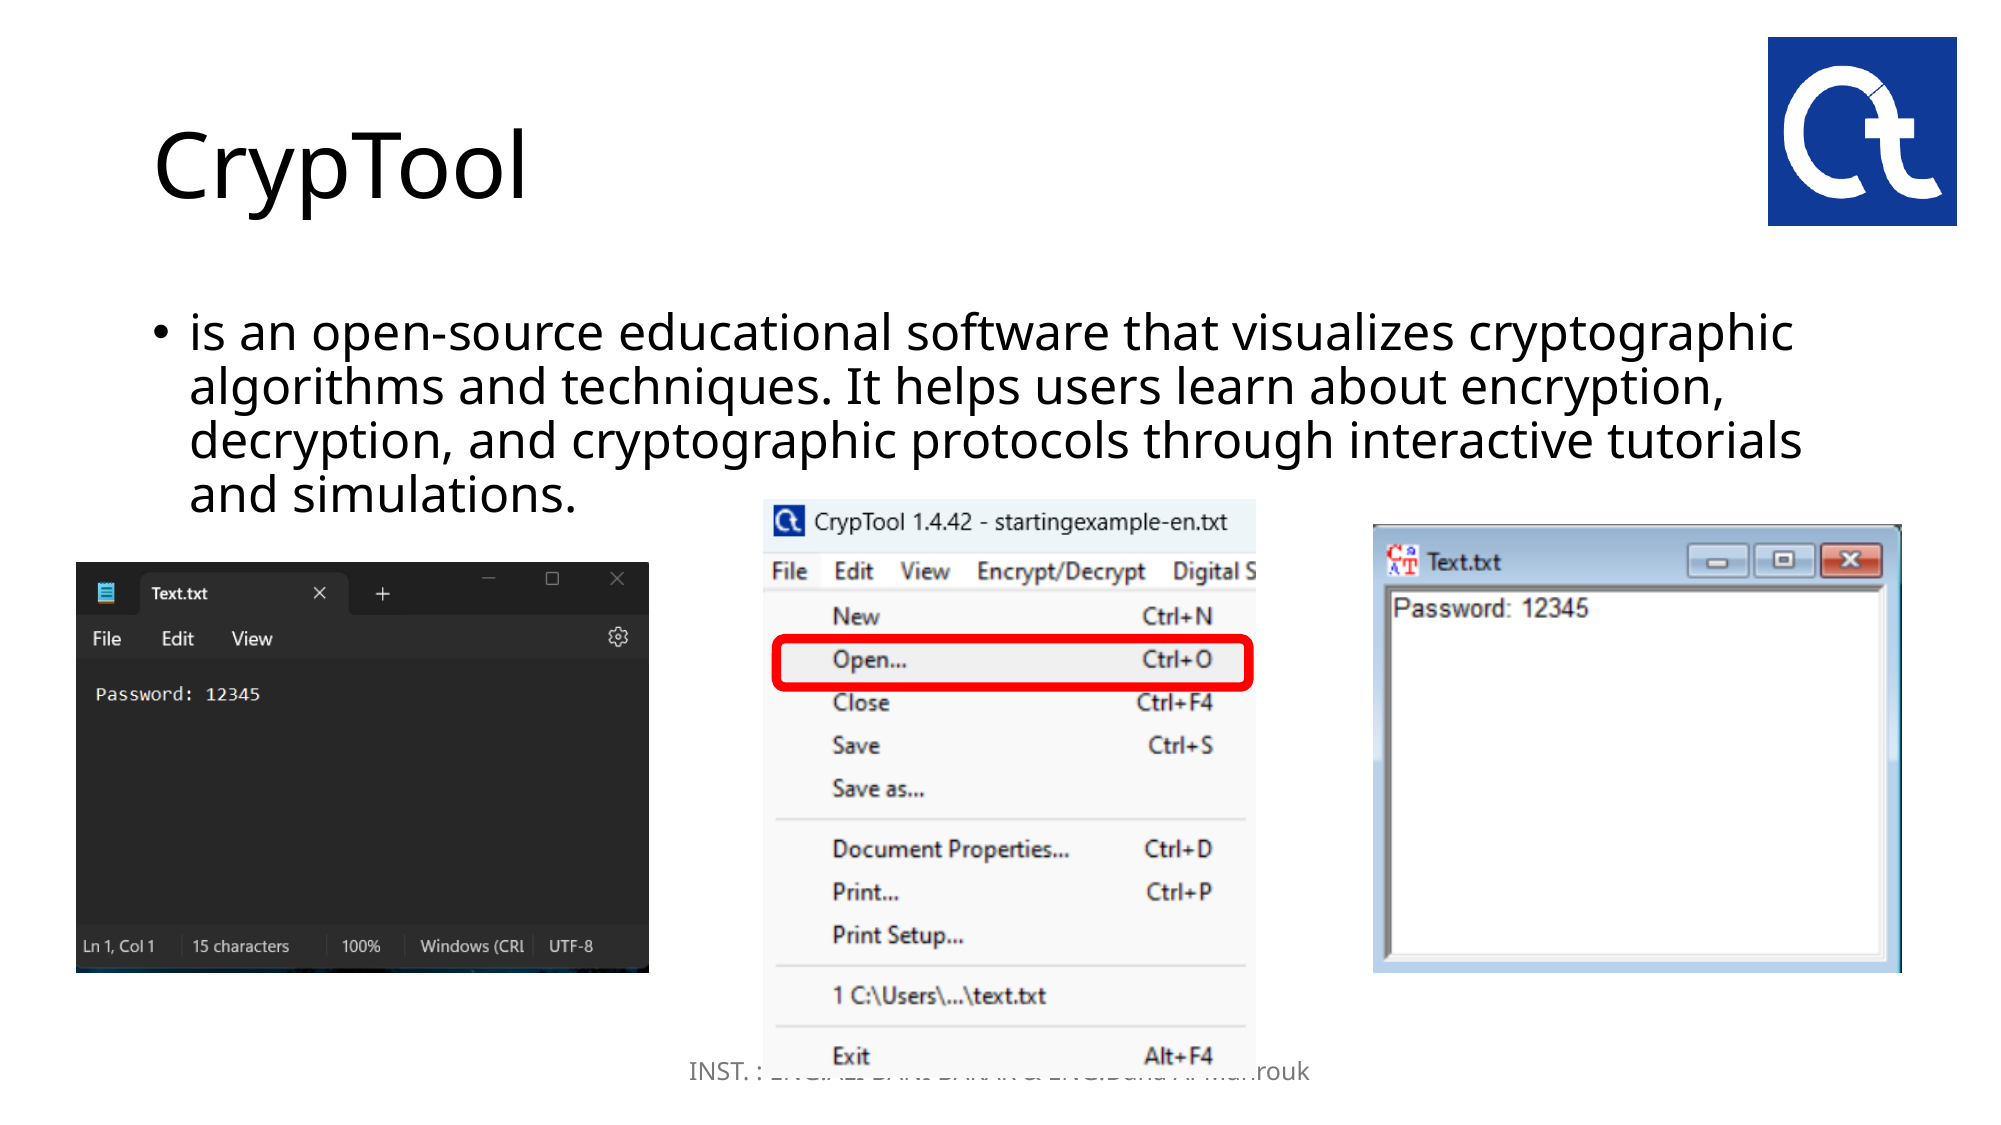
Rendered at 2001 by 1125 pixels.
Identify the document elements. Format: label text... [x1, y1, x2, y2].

picture [75, 561, 649, 973]
picture [1373, 523, 1903, 974]
list is an open-source educational software that visualizes cryptographic algorithms and techniques. It helps users learn about encryption, decryption, and cryptographic protocols through interactive tutorials and simulations. [137, 299, 1863, 1014]
picture [762, 498, 1256, 1078]
picture [1767, 37, 1957, 227]
footer INST. : ENG.ALI BANI BAKAR & ENG.Dana Al-Mahrouk [662, 1042, 1338, 1103]
title CrypTool [137, 59, 1863, 278]
